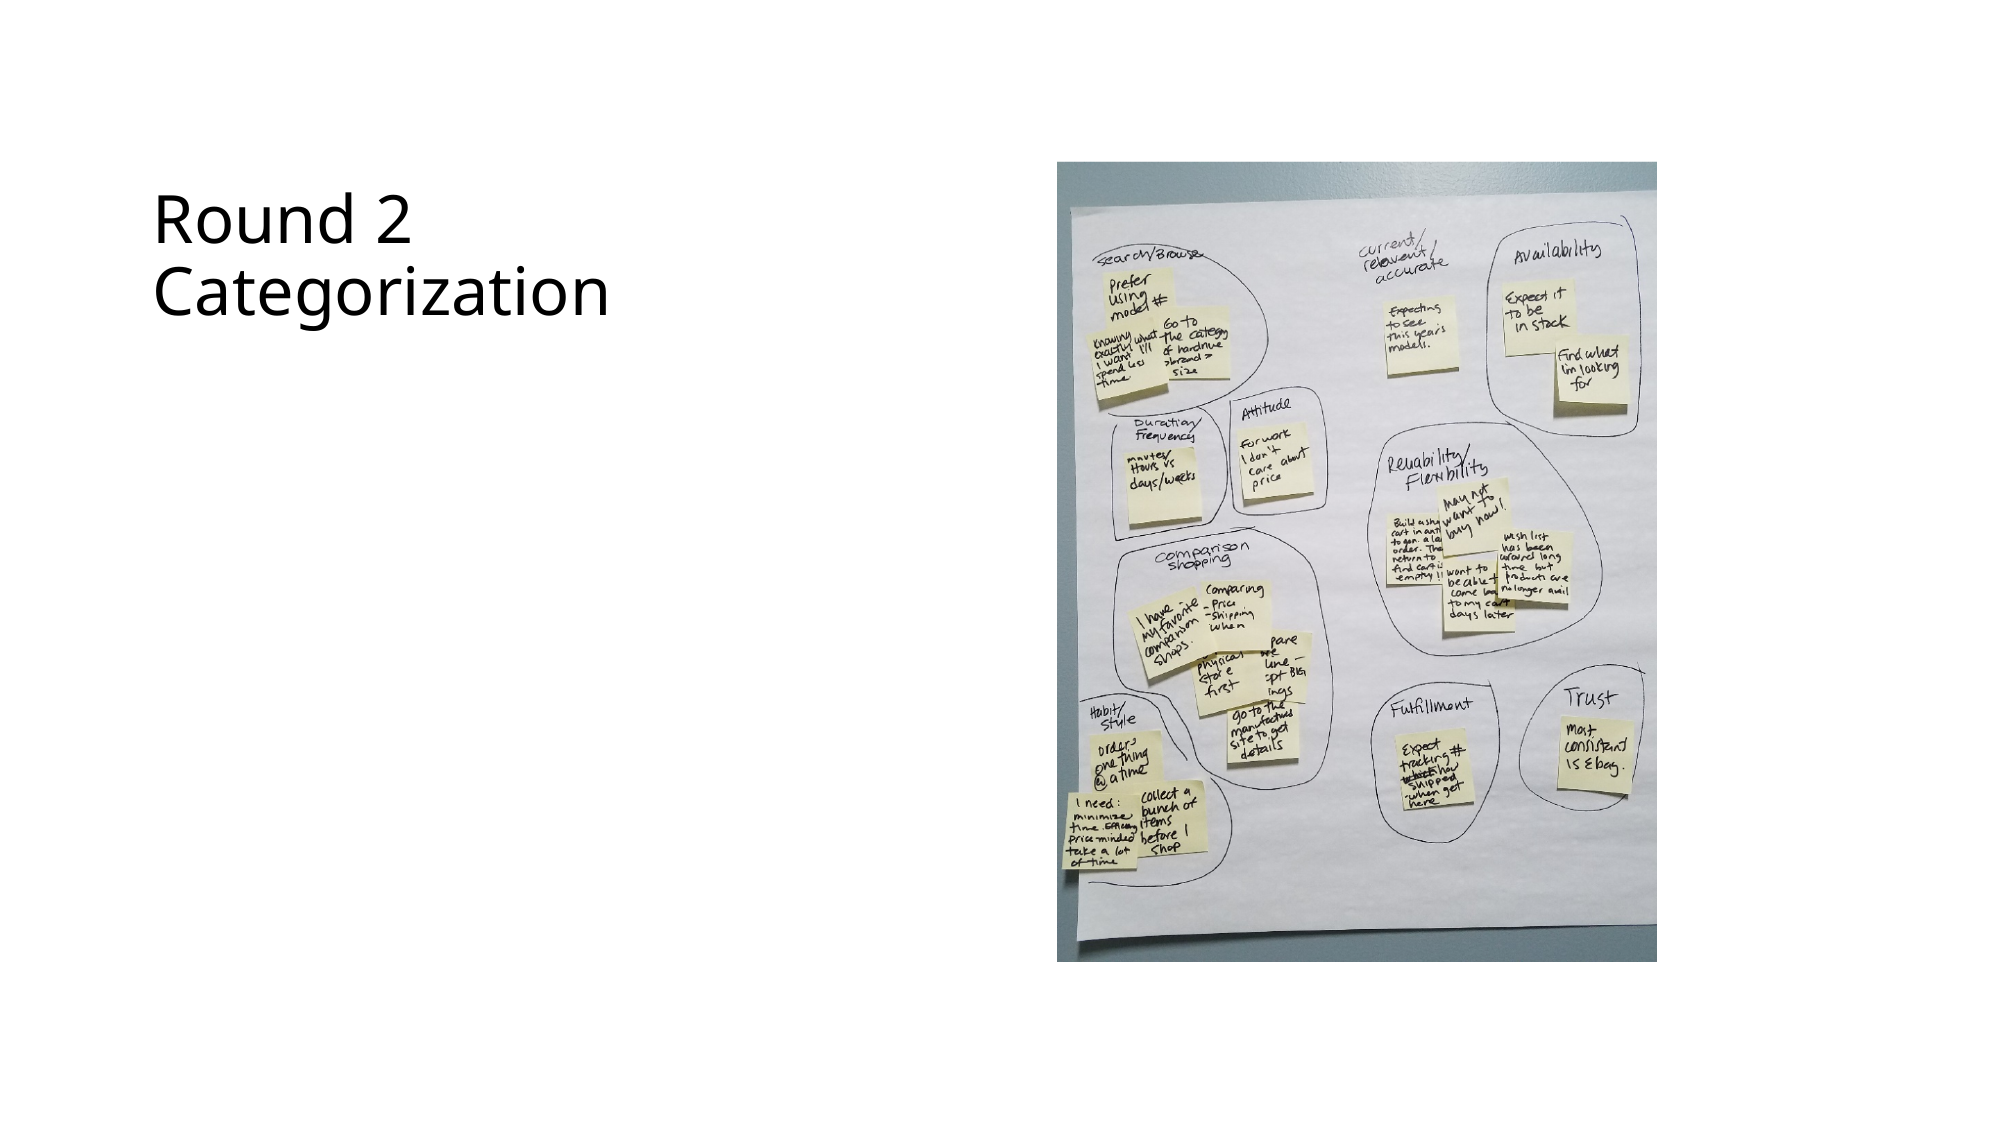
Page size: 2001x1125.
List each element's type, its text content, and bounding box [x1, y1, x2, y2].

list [956, 261, 1757, 862]
title Round 2 Categorization [137, 75, 783, 338]
picture [1057, 862, 1657, 961]
picture [1057, 163, 1657, 261]
